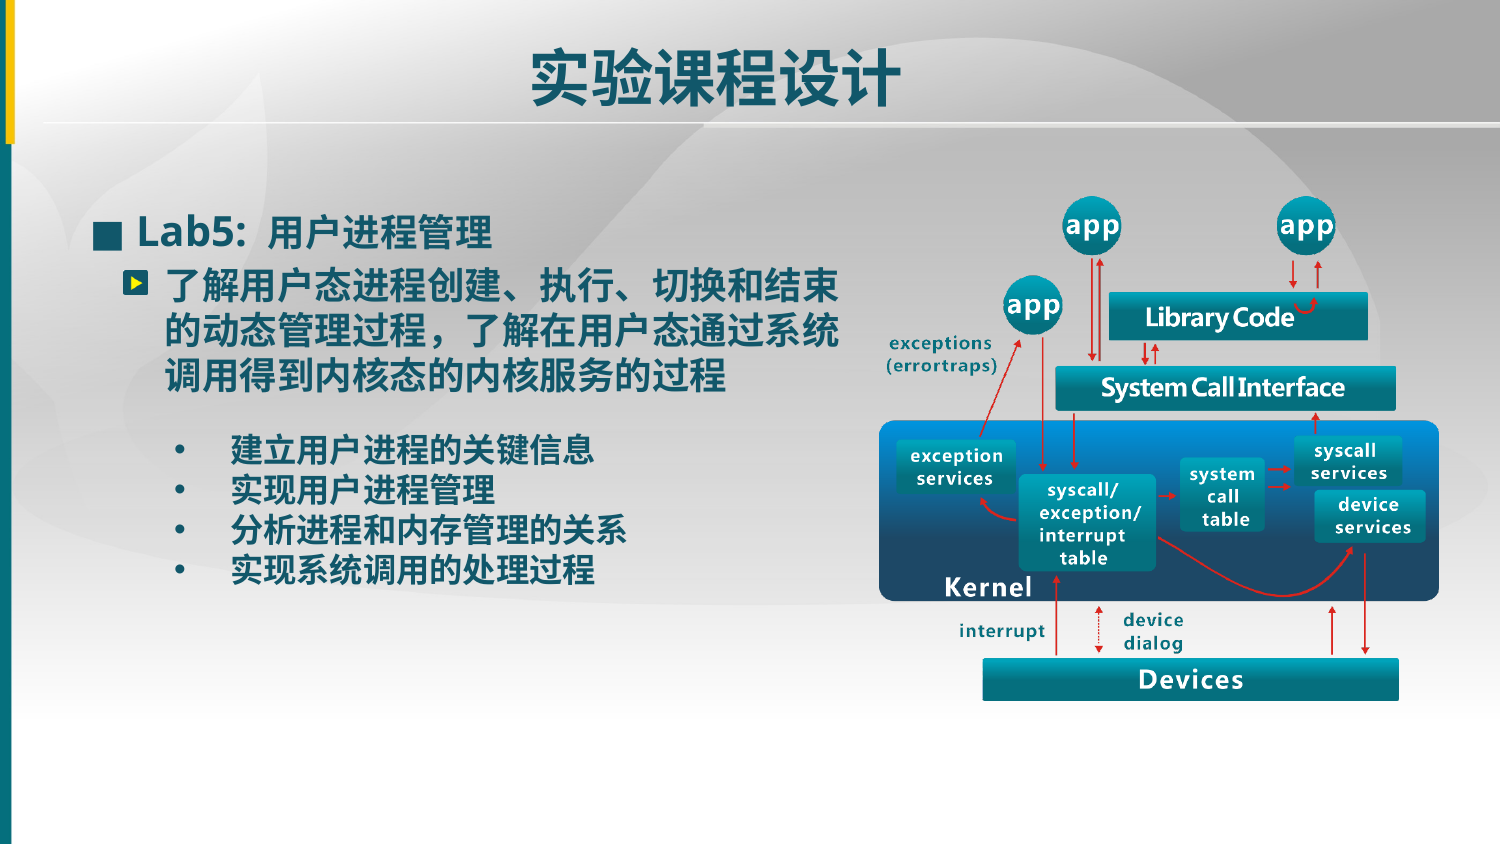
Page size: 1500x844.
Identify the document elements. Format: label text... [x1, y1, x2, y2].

list ■ Lab5: 用户进程管理 了解用户态进程创建、执行、切换和结束的动态管理过程，了解在用户态通过系统调用得到内核态的内核服务的过程 [75, 196, 878, 446]
picture [0, 0, 1500, 844]
text_box 建立用户进程的关键信息 实现用户进程管理 分析进程和内存管理的关系 实现系统调用的处理过程 [159, 421, 760, 597]
text_box 实验课程设计 [513, 32, 1106, 173]
